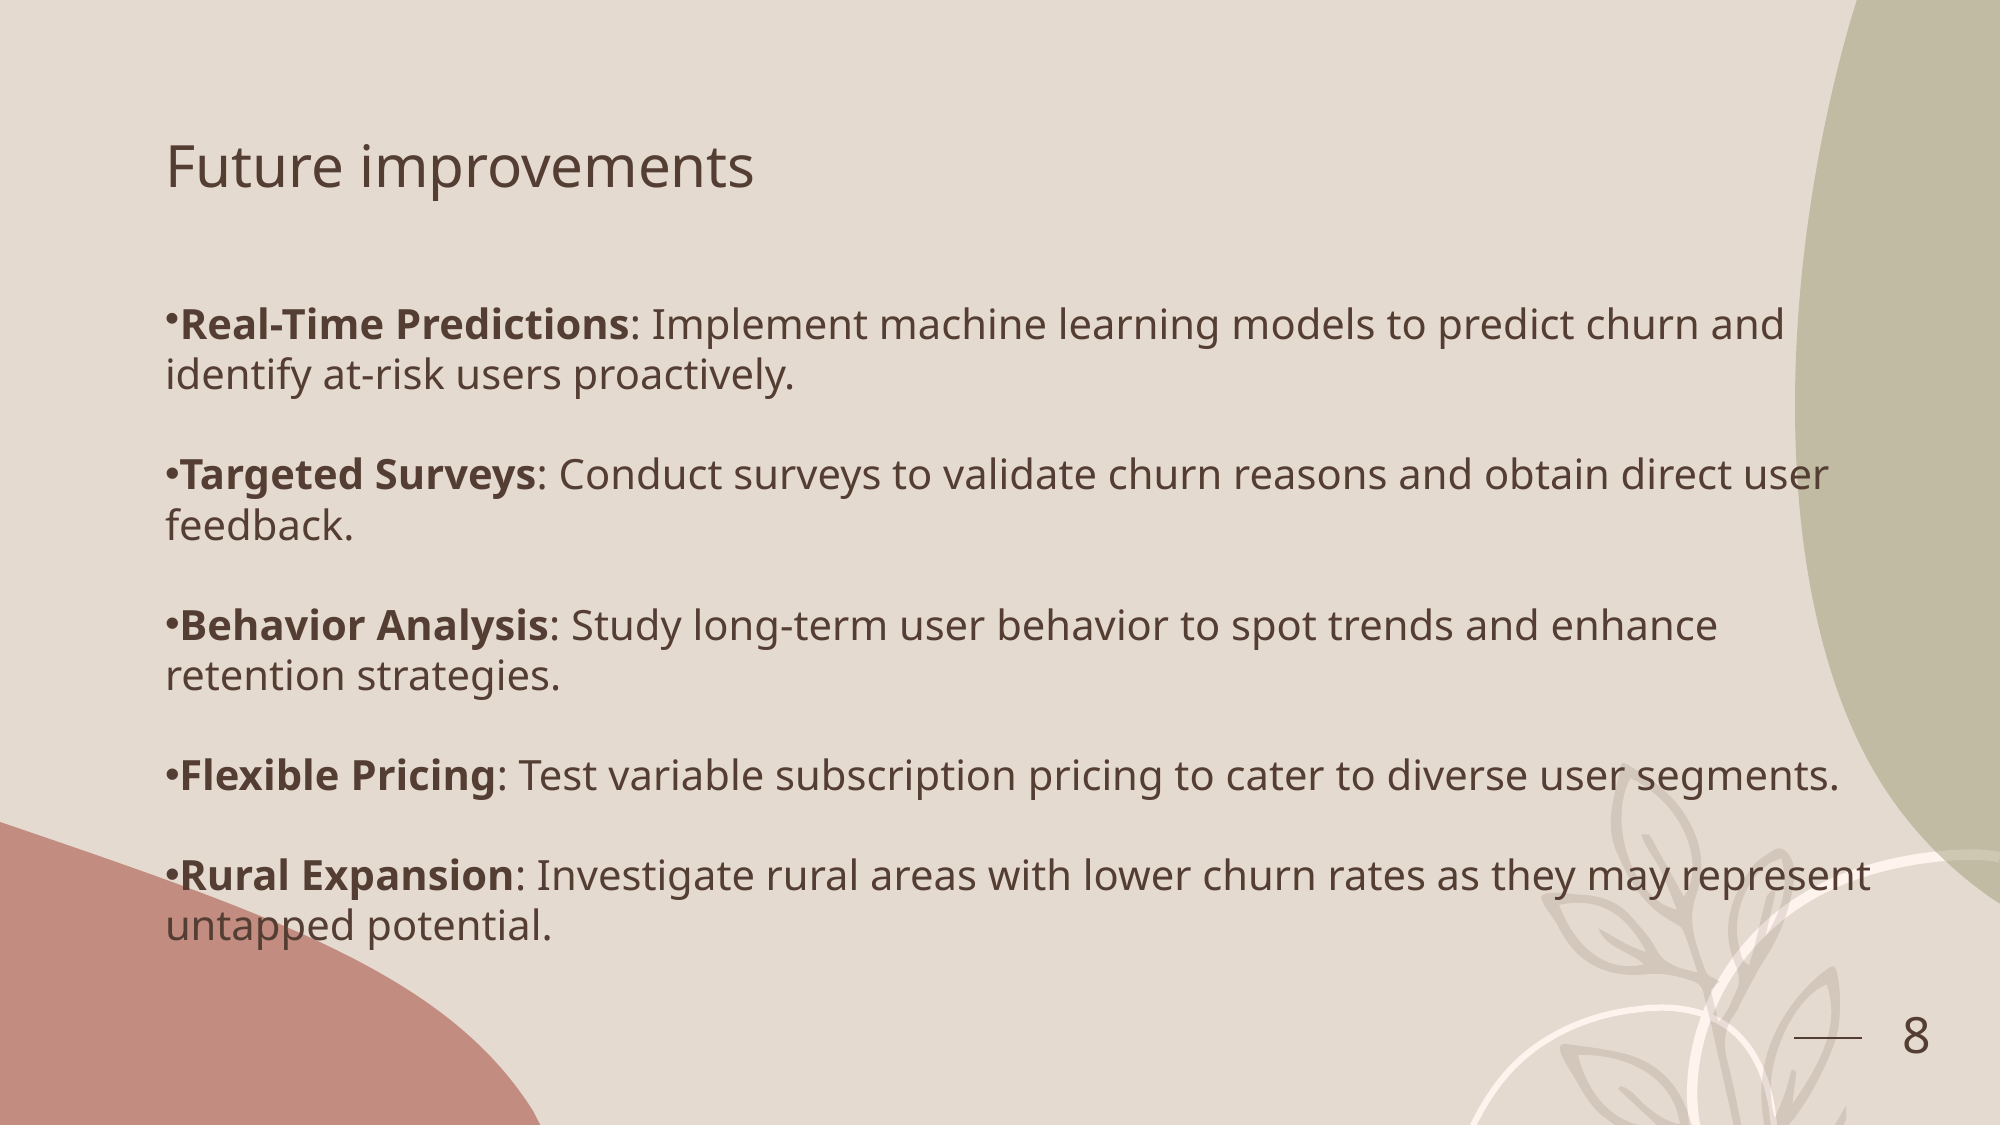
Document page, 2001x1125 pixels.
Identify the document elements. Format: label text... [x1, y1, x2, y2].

title Future improvements [150, 105, 1767, 209]
list Real-Time Predictions: Implement machine learning models to predict churn and identify at-risk users proactively. Targeted Surveys: Conduct surveys to validate churn reasons and obtain direct user feedback. Behavior Analysis: Study long-term user behavior to spot trends and enhance retention strategies. Flexible Pricing: Test variable subscription pricing to cater to diverse user segments. Rural Expansion: Investigate rural areas with lower churn rates as they may represent untapped potential. [150, 230, 1889, 1125]
slide_number 8 [1862, 964, 1971, 1112]
